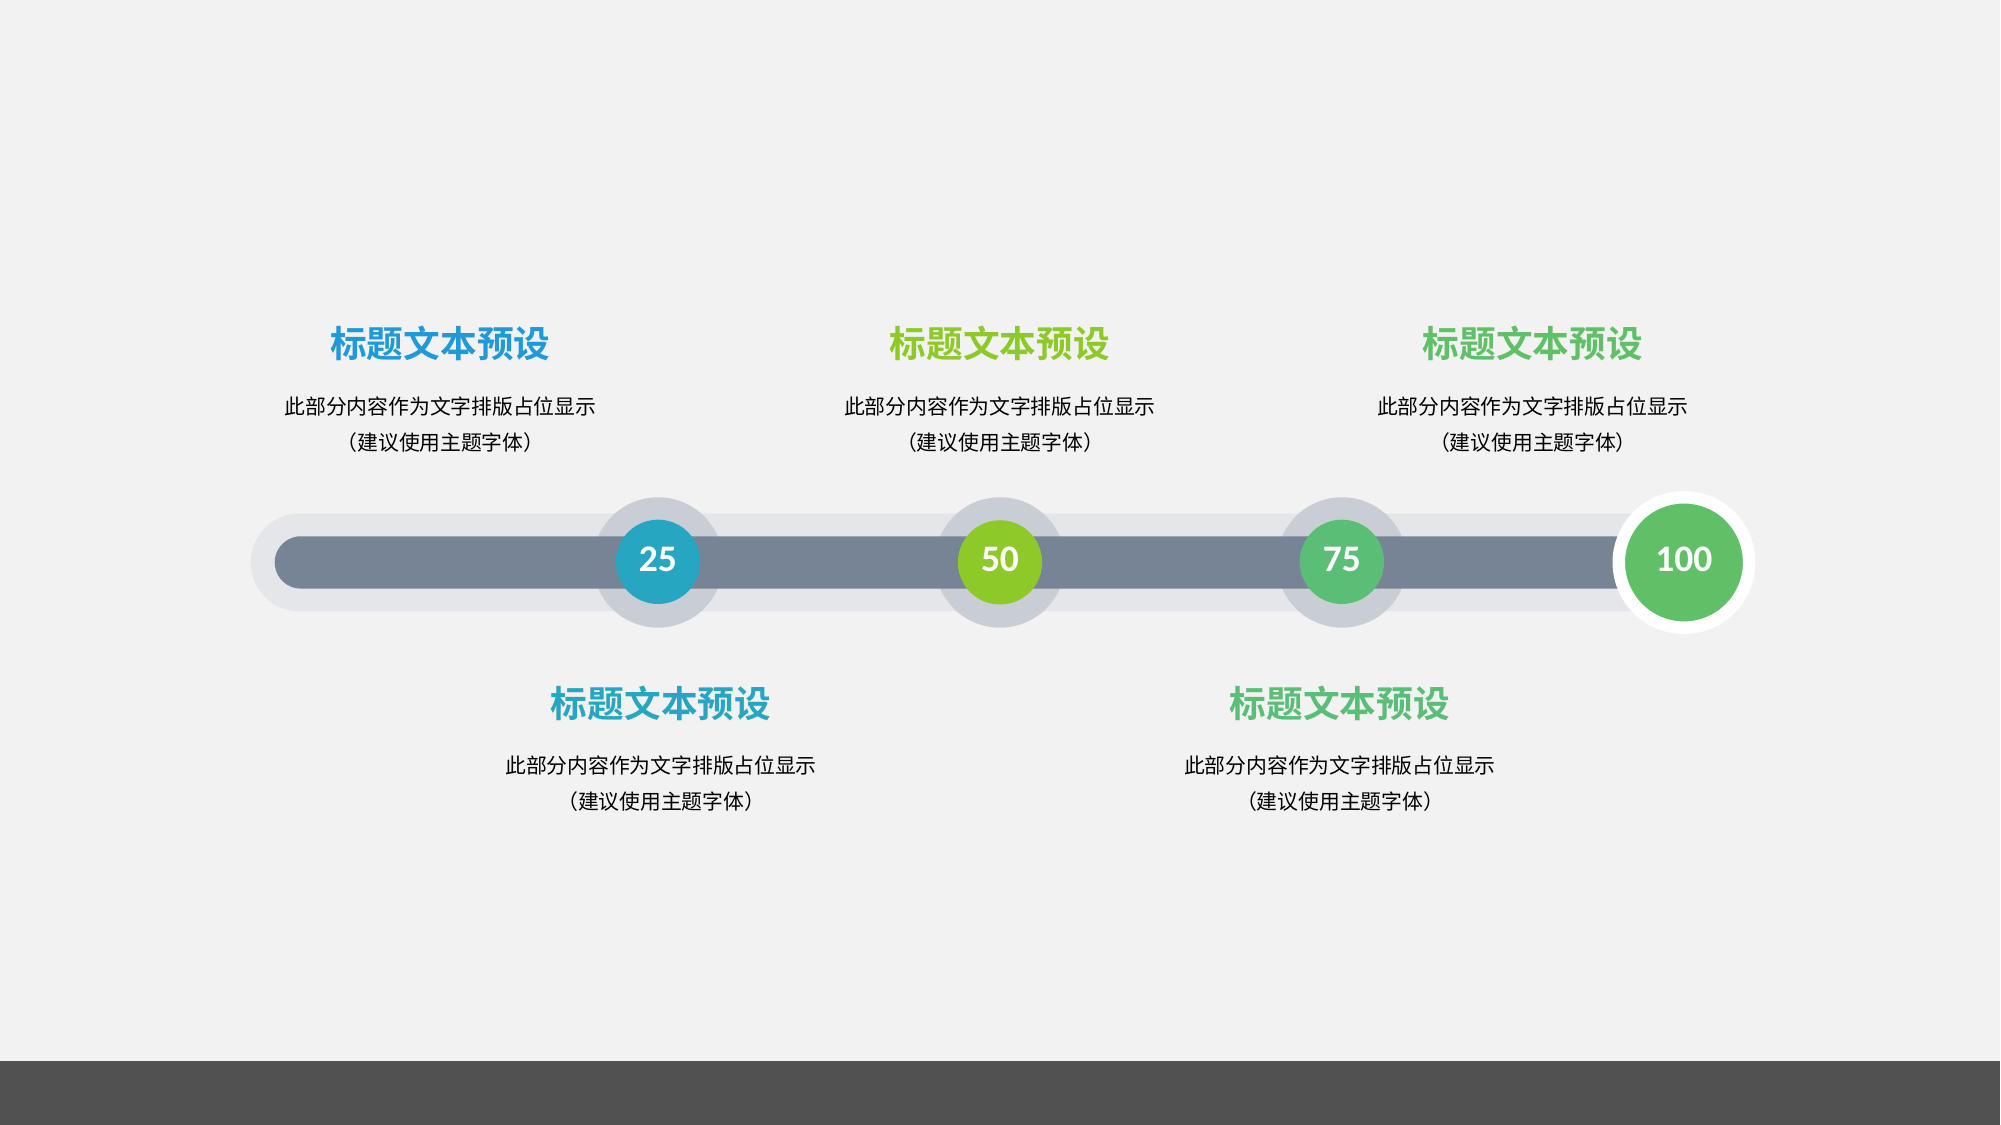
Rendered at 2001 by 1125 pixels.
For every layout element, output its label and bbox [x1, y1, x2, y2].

text_box [250, 315, 1750, 831]
